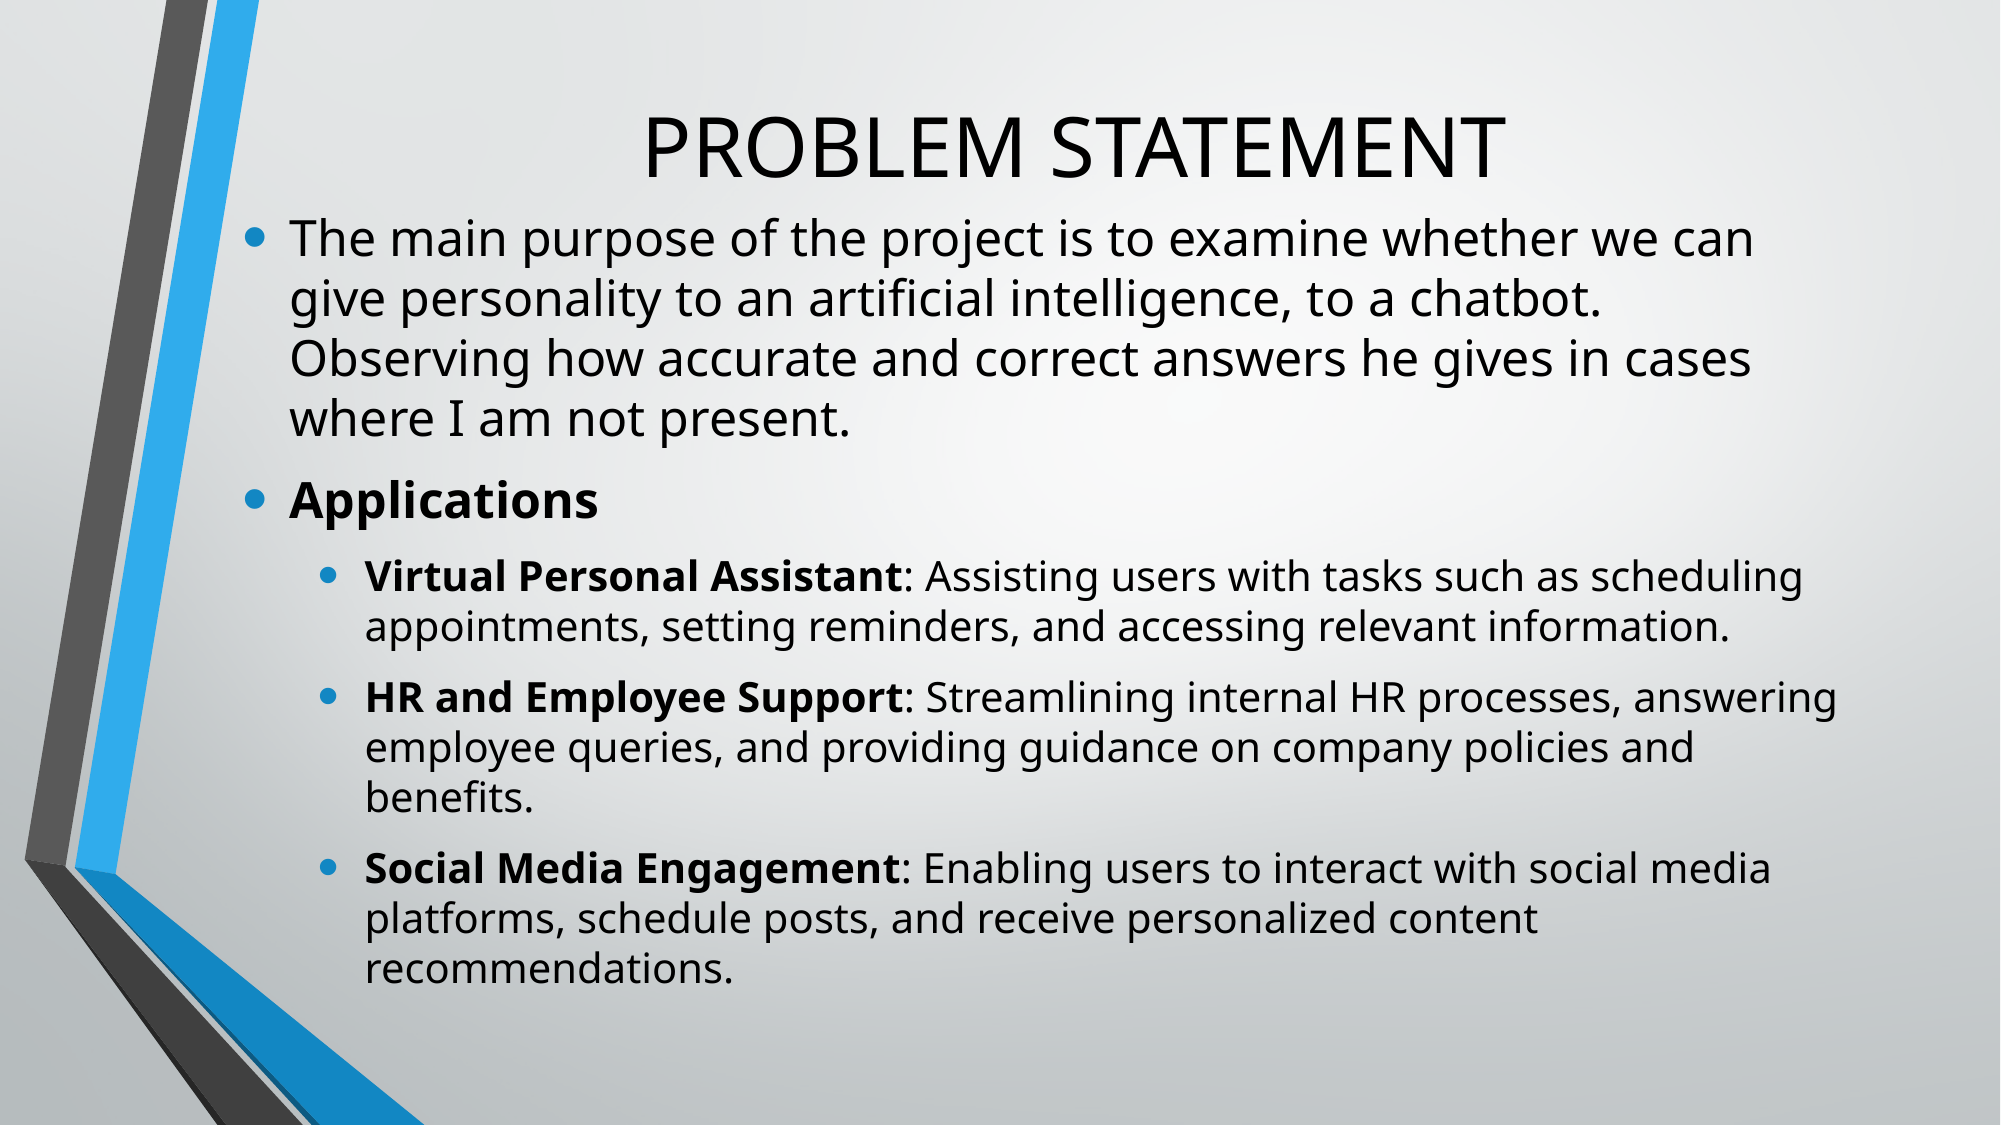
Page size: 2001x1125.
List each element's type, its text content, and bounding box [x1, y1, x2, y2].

list The main purpose of the project is to examine whether we can give personality to an artificial intelligence, to a chatbot. Observing how accurate and correct answers he gives in cases where I am not present. Applications Virtual Personal Assistant: Assisting users with tasks such as scheduling appointments, setting reminders, and accessing relevant information. HR and Employee Support: Streamlining internal HR processes, answering employee queries, and providing guidance on company policies and benefits. Social Media Engagement: Enabling users to interact with social media platforms, schedule posts, and receive personalized content recommendations. [227, 198, 1872, 1125]
title PROBLEM STATEMENT [252, 0, 1897, 288]
